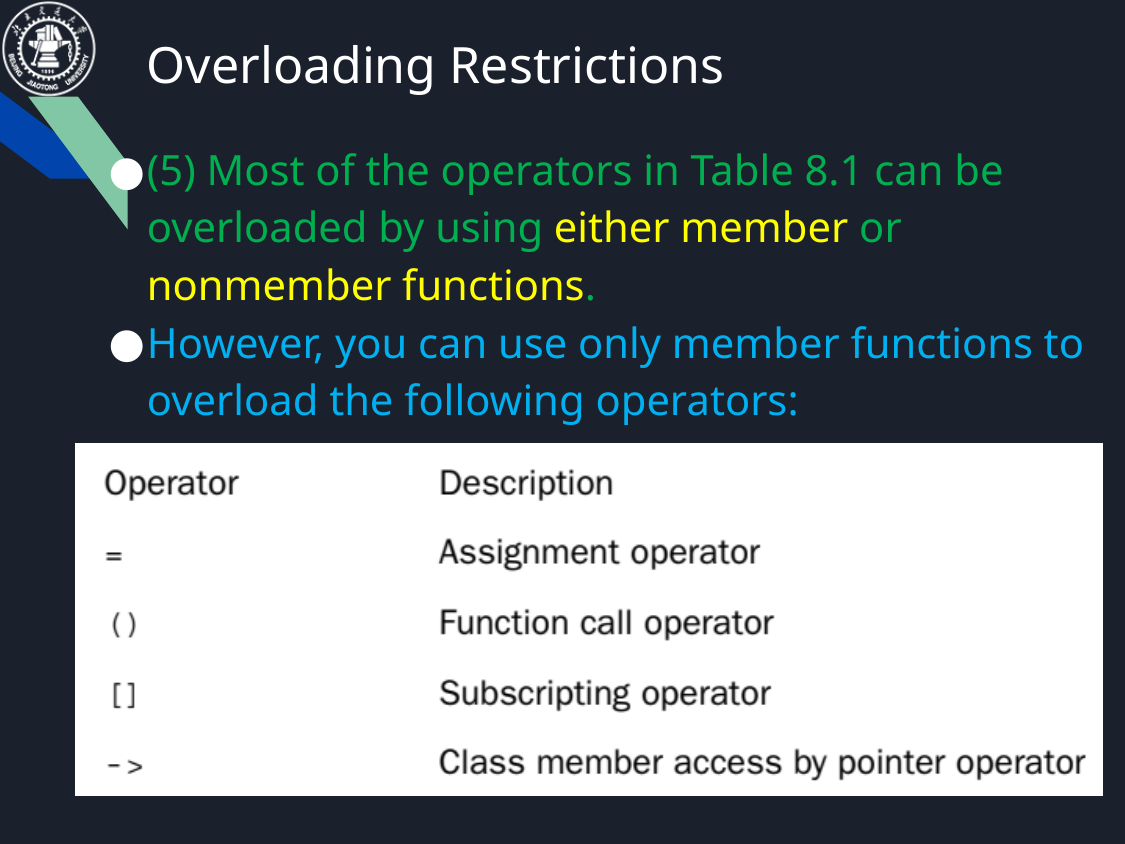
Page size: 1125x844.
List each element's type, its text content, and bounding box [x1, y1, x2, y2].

picture [75, 443, 1103, 796]
picture [0, 0, 100, 97]
list (5) Most of the operators in Table 8.1 can be overloaded by using either member or nonmember functions. However, you can use only member functions to overload the following operators: [75, 121, 1114, 599]
title Overloading Restrictions [135, 22, 1114, 135]
